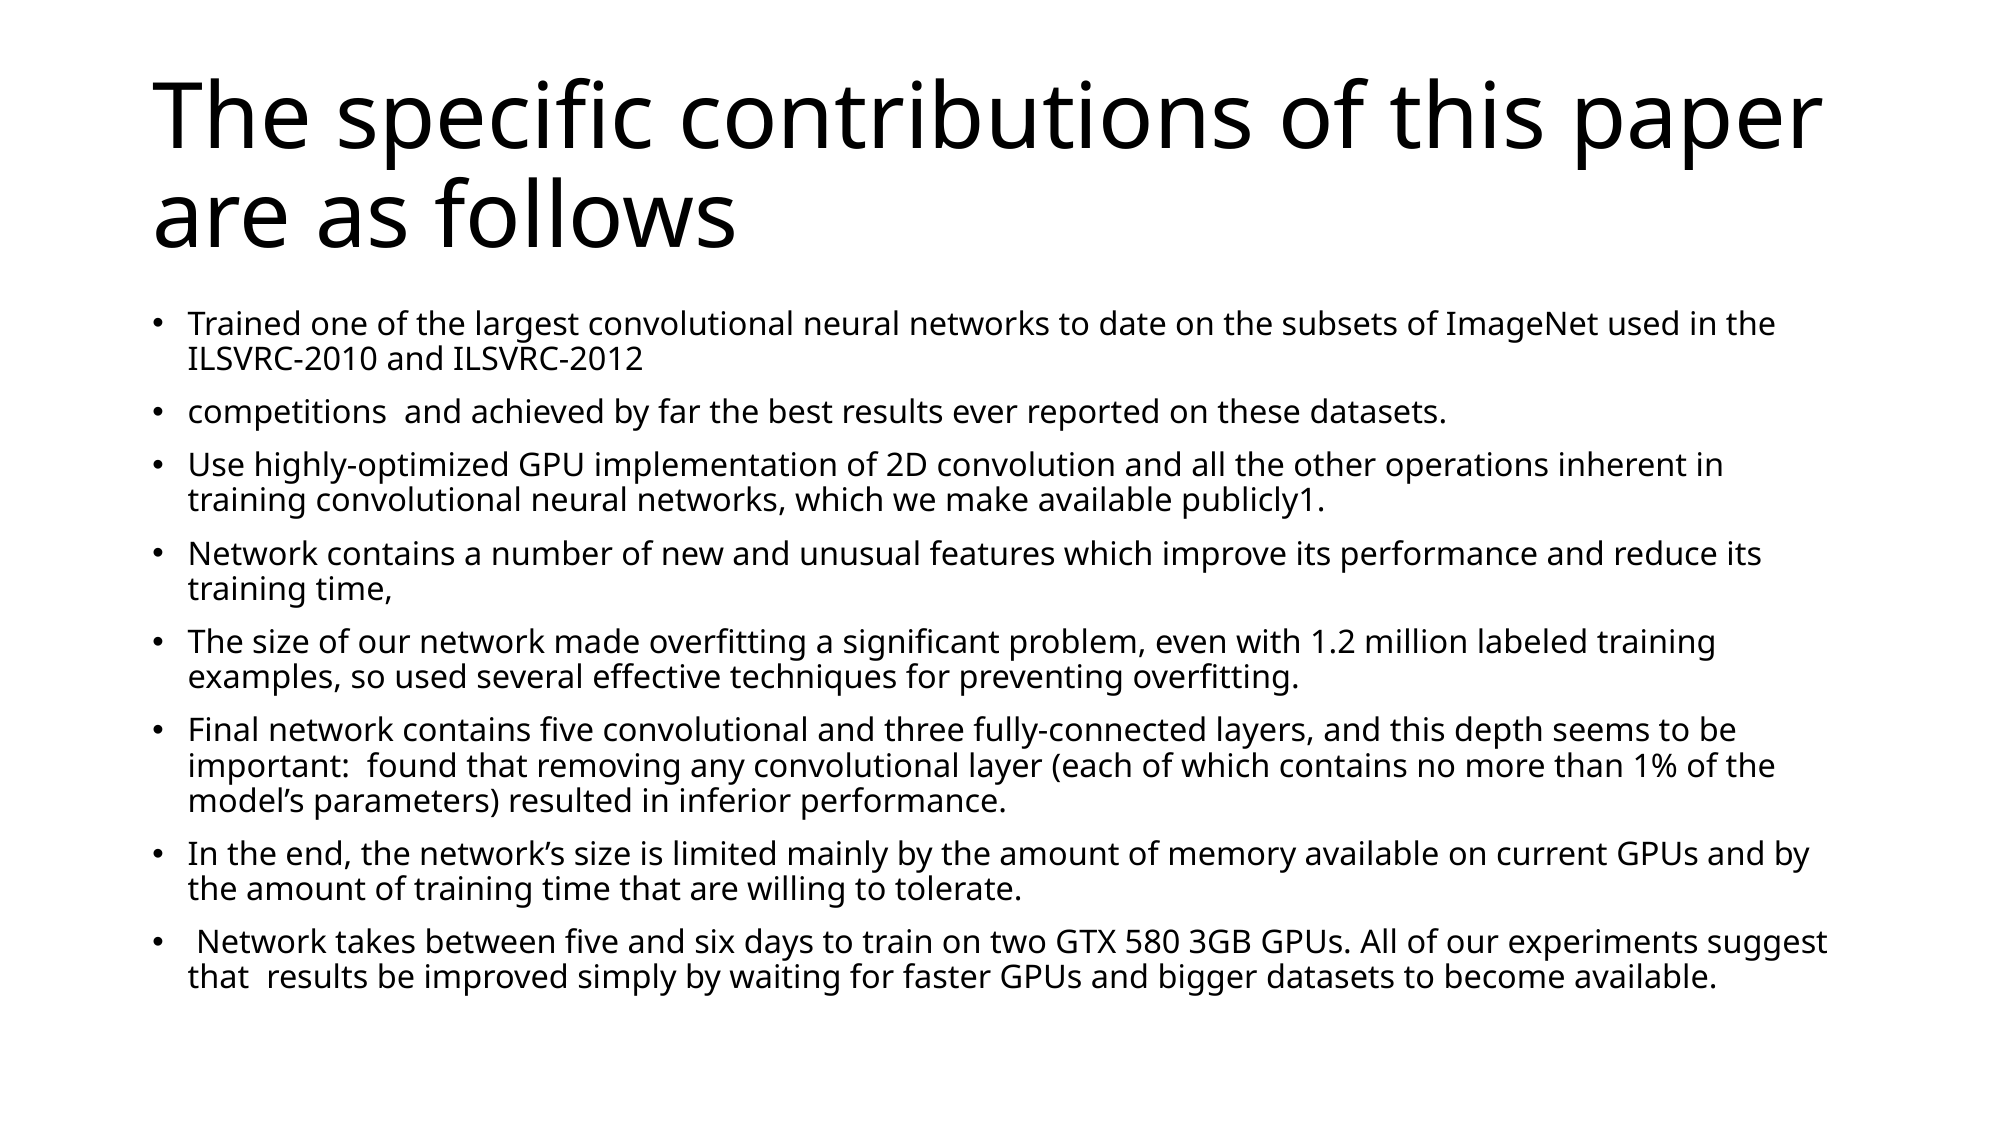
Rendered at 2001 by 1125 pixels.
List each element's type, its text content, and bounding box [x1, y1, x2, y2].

list Trained one of the largest convolutional neural networks to date on the subsets of ImageNet used in the ILSVRC-2010 and ILSVRC-2012 competitions and achieved by far the best results ever reported on these datasets. Use highly-optimized GPU implementation of 2D convolution and all the other operations inherent in training convolutional neural networks, which we make available publicly1. Network contains a number of new and unusual features which improve its performance and reduce its training time, The size of our network made overfitting a significant problem, even with 1.2 million labeled training examples, so used several effective techniques for preventing overfitting. Final network contains five convolutional and three fully-connected layers, and this depth seems to be important: found that removing any convolutional layer (each of which contains no more than 1% of the model’s parameters) resulted in inferior performance. In the end, the network’s size is limited mainly by the amount of memory available on current GPUs and by the amount of training time that are willing to tolerate. Network takes between five and six days to train on two GTX 580 3GB GPUs. All of our experiments suggest that results be improved simply by waiting for faster GPUs and bigger datasets to become available. [137, 299, 1863, 1014]
title The specific contributions of this paper are as follows [137, 59, 1863, 278]
